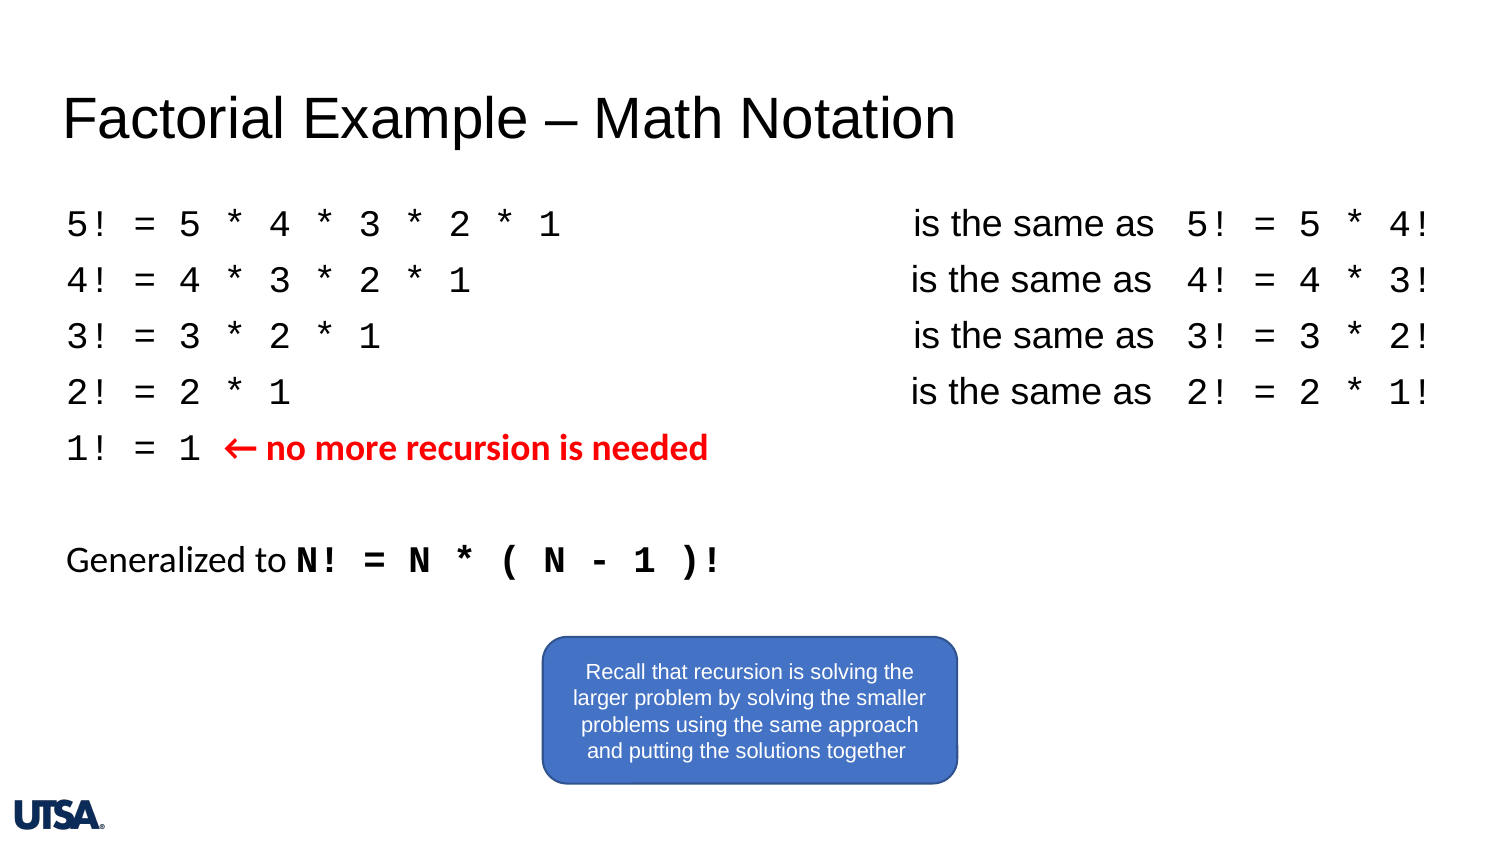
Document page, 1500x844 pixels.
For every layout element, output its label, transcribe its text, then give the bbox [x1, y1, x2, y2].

title Factorial Example – Math Notation [51, 72, 1449, 167]
list 5! = 5 * 4 * 3 * 2 * 1 4! = 4 * 3 * 2 * 1 3! = 3 * 2 * 1 2! = 2 * 1 1! = 1 ← no more recursion is needed Generalized to N! = N * ( N - 1 )! [51, 189, 750, 603]
text_box is the same as 5! = 5 * 4! is the same as 4! = 4 * 3! is the same as 3! = 3 * 2! is the same as 2! = 2 * 1! [749, 188, 1449, 603]
text_box Recall that recursion is solving the larger problem by solving the smaller problems using the same approach and putting the solutions together [542, 636, 958, 784]
picture [14, 799, 105, 830]
